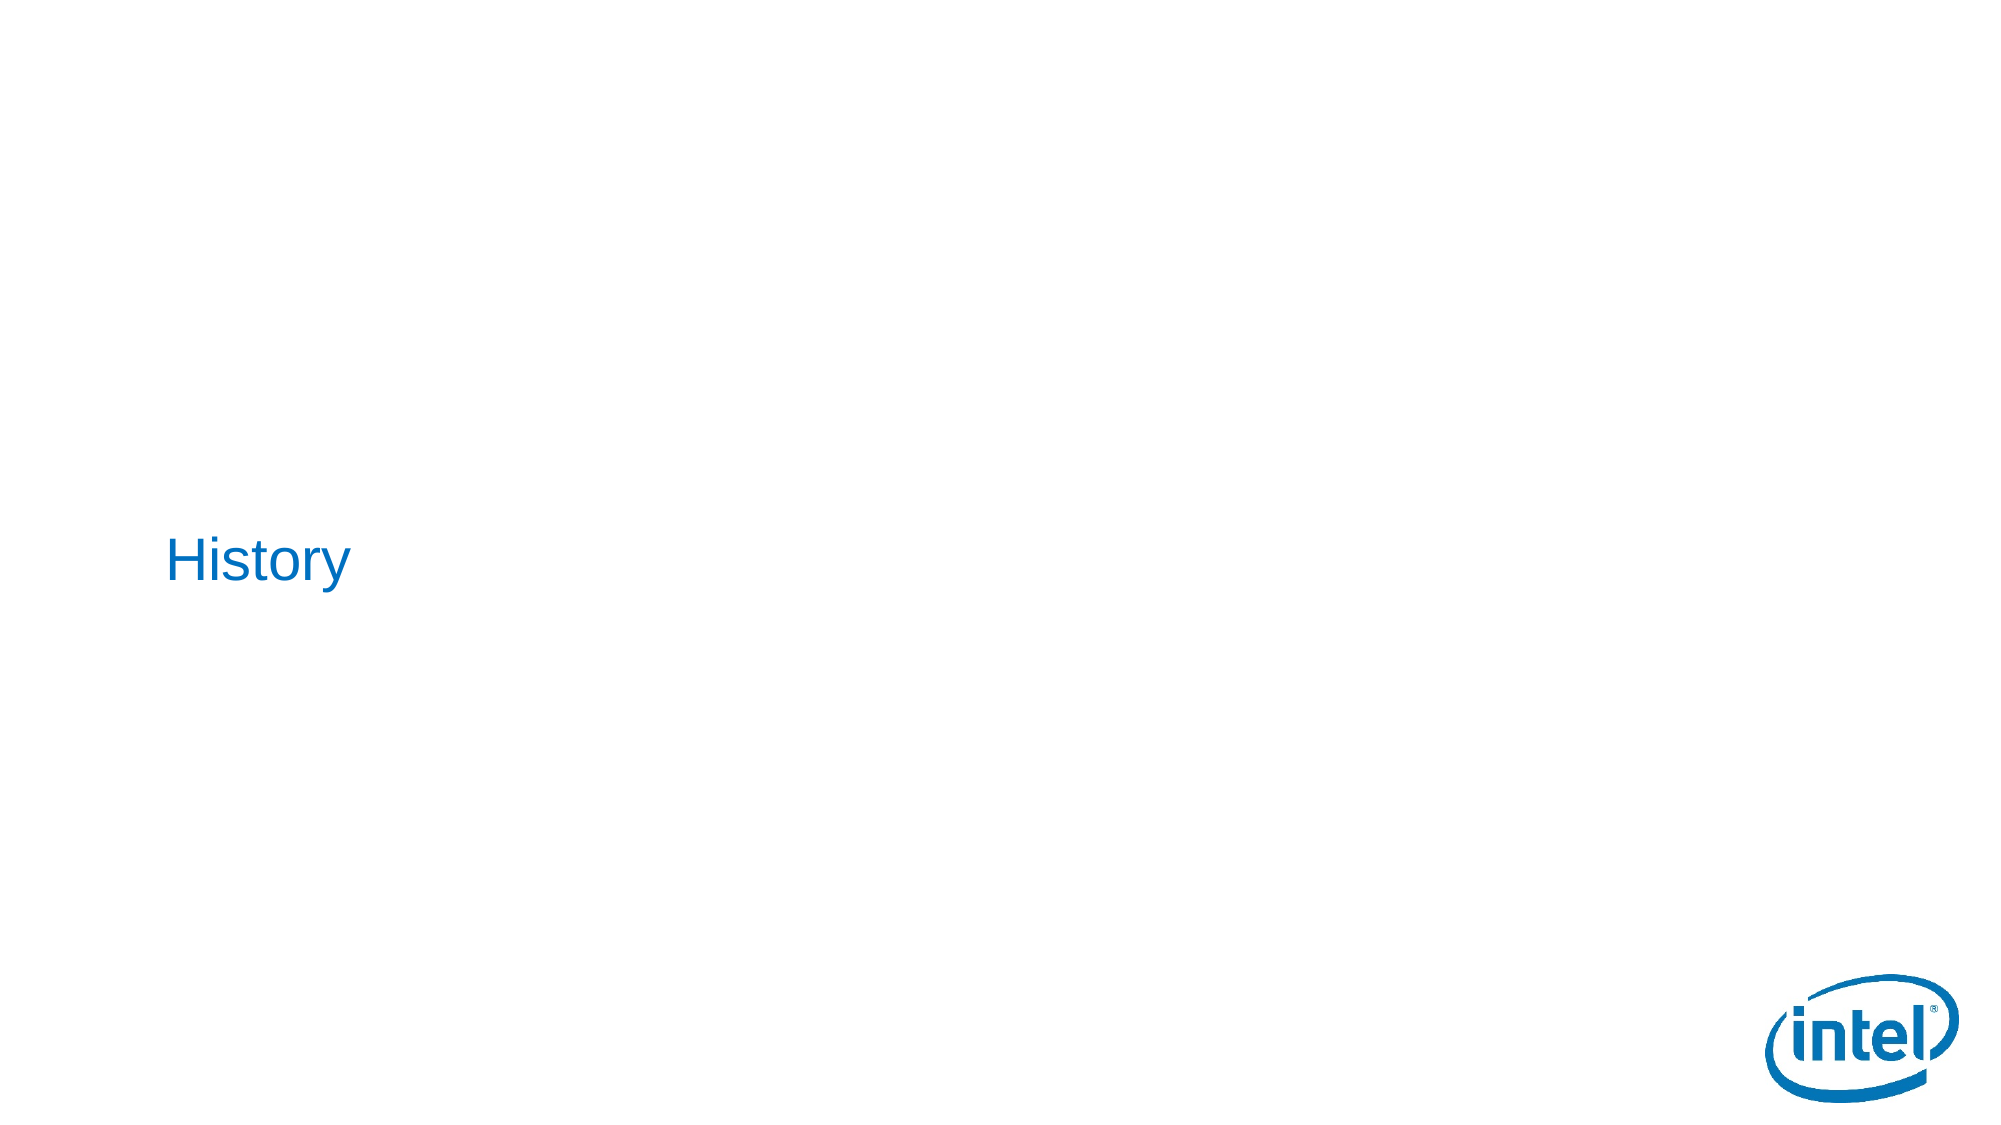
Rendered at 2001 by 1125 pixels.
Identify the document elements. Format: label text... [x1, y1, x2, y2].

picture [1765, 974, 1959, 1103]
list History [150, 512, 1850, 600]
